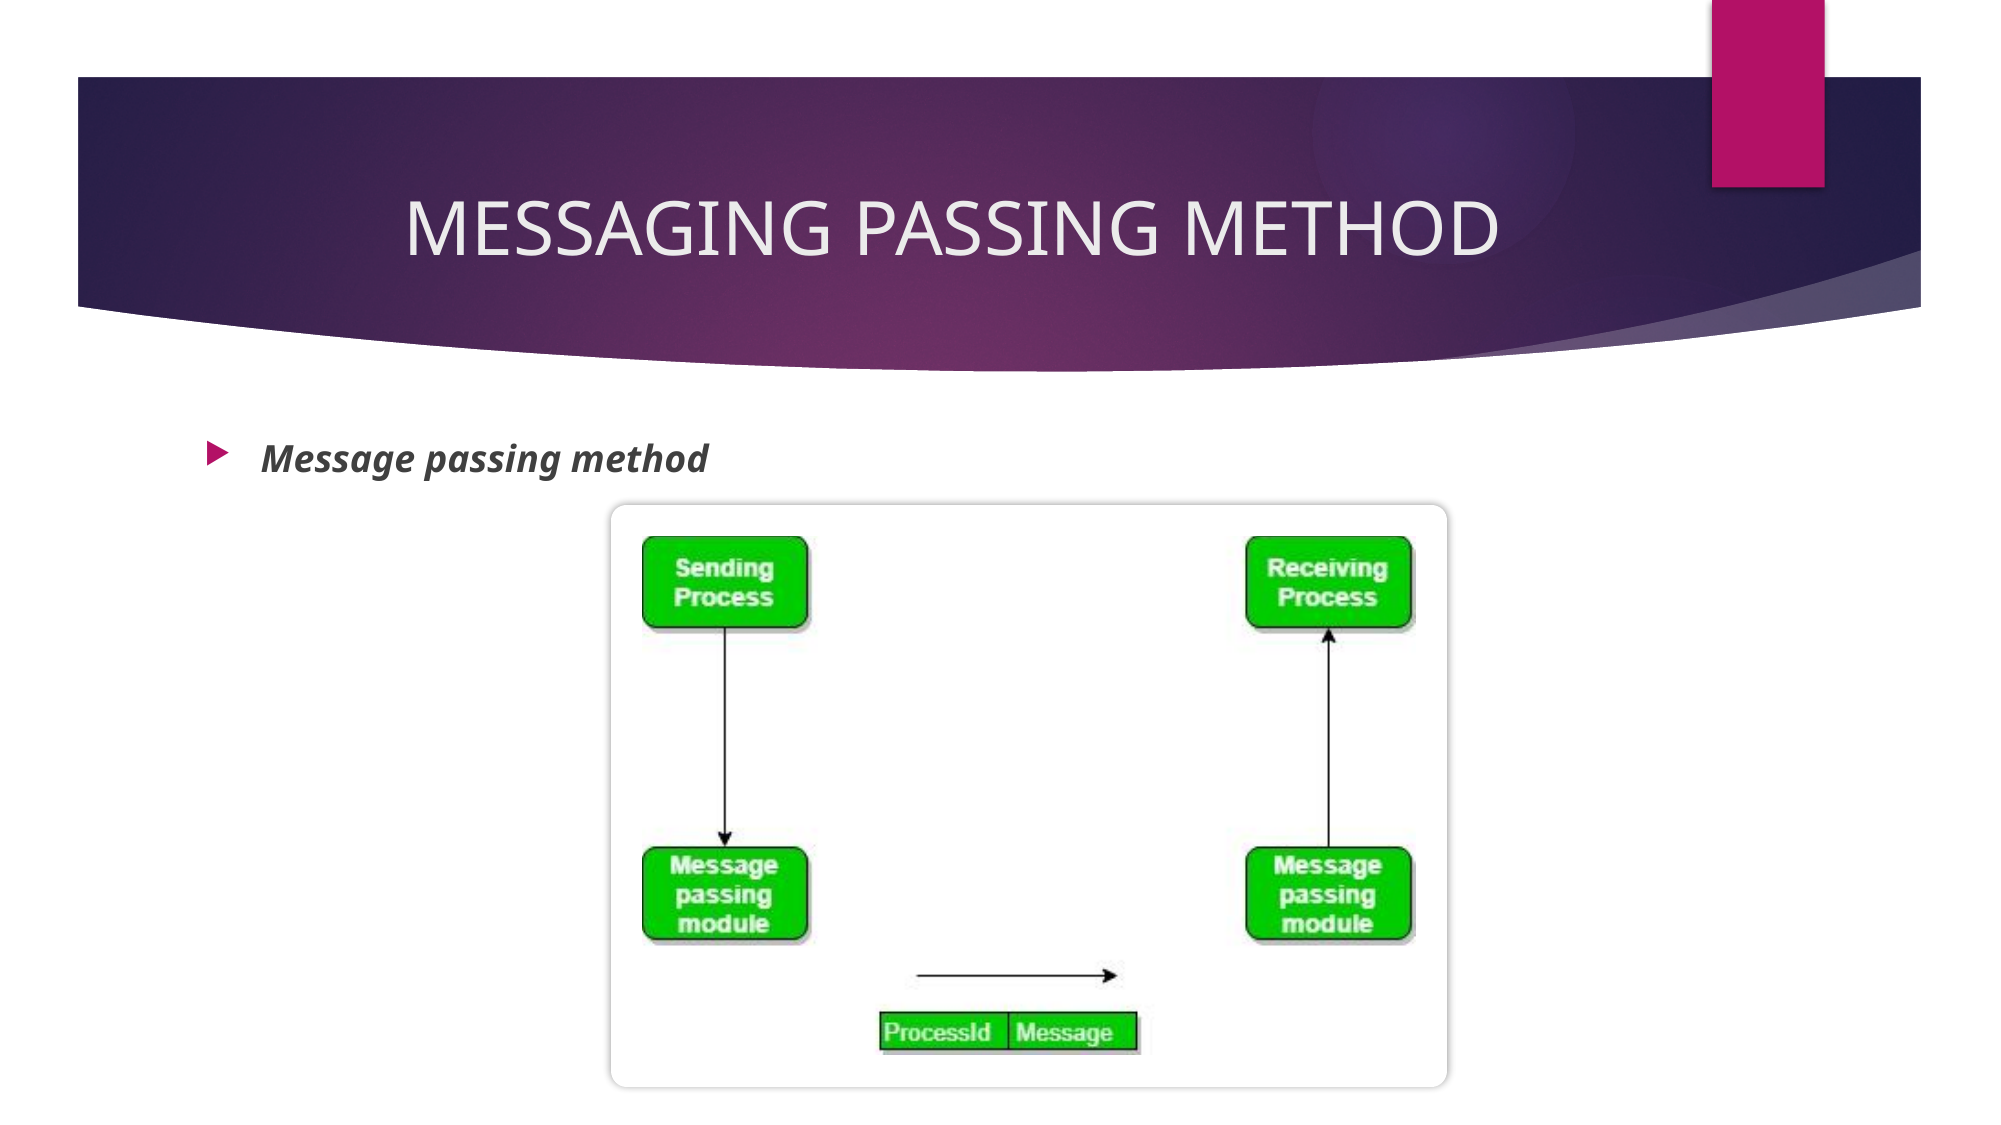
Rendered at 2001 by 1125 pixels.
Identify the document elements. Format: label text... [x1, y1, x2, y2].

list Message passing method [189, 427, 1638, 988]
title MESSAGING PASSING METHOD [388, 167, 1826, 284]
picture [641, 535, 1417, 1056]
